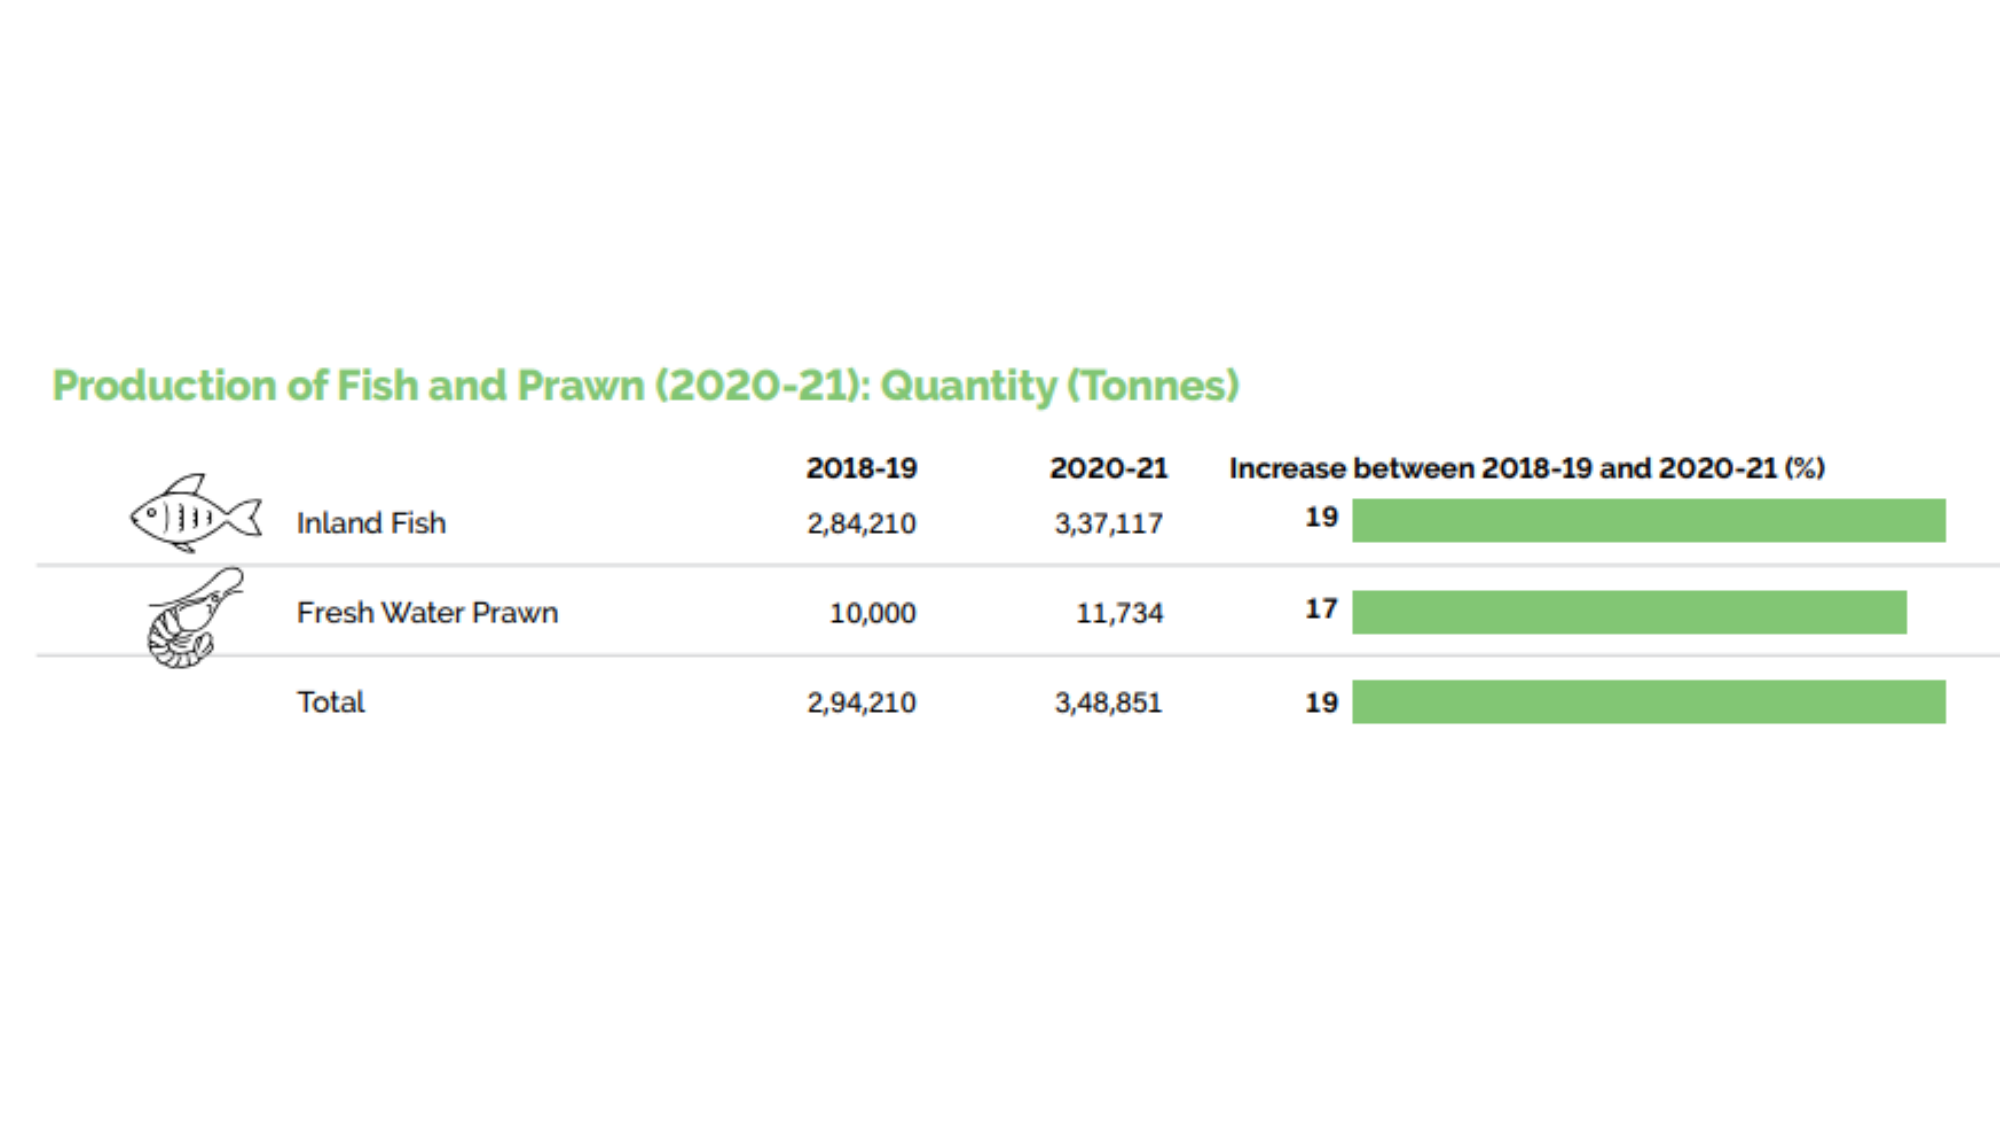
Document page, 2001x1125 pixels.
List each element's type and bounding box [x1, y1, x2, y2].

list [0, 341, 2000, 784]
